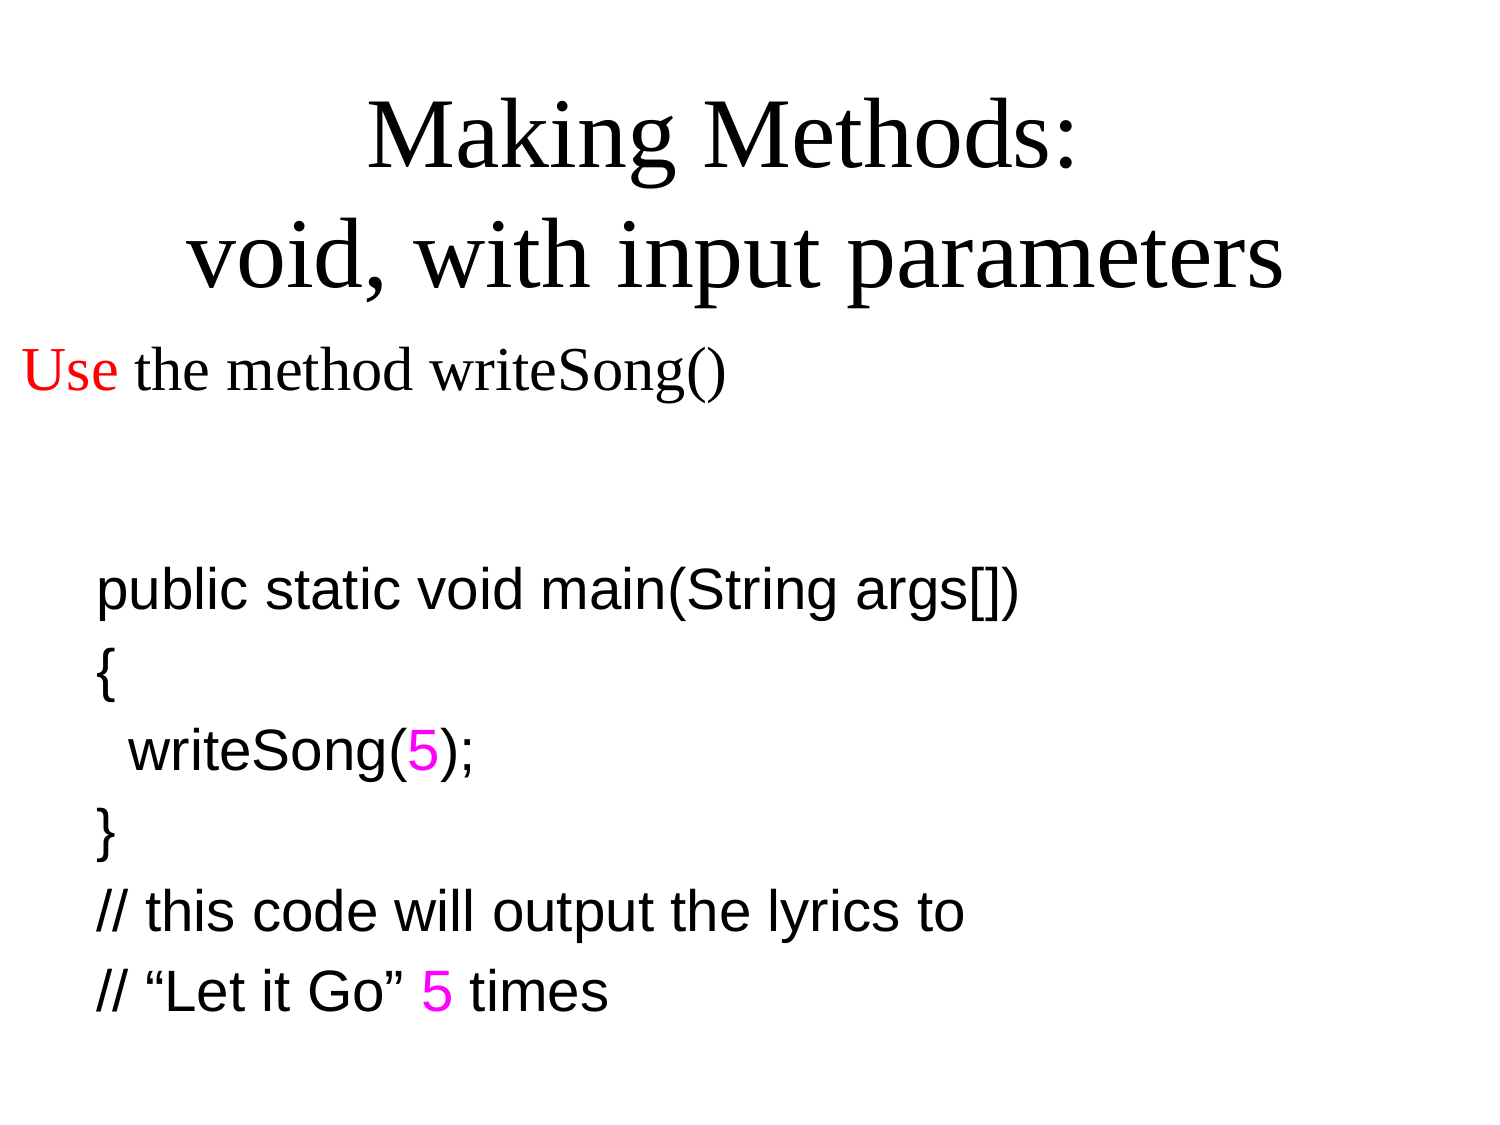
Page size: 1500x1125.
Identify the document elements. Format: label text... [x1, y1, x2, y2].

text_box Use the method writeSong() [6, 313, 1377, 432]
text_box public static void main(String args[]) { writeSong(5); } // this code will output the lyrics to // “Let it Go” 5 times [81, 525, 1500, 667]
text_box Making Methods: void, with input parameters [0, 24, 1472, 347]
